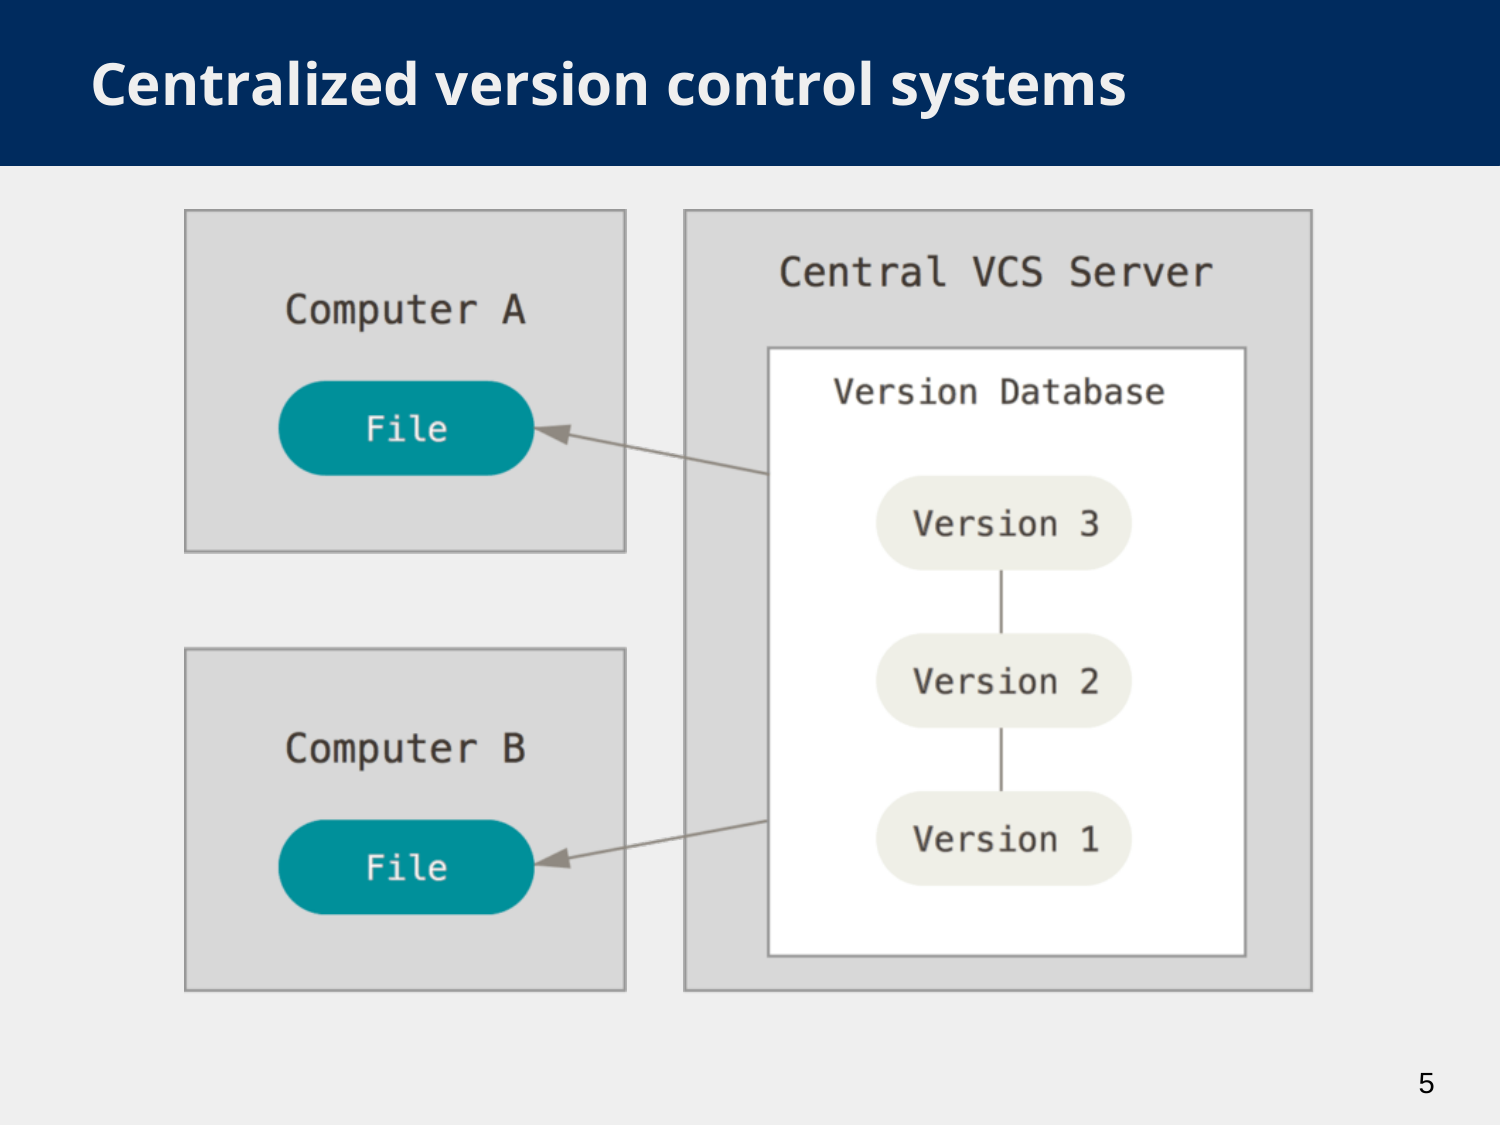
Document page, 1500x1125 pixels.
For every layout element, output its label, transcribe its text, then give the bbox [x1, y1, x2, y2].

title Centralized version control systems [75, 32, 1425, 132]
slide_number ‹#› [1403, 1038, 1494, 1125]
picture [184, 208, 1316, 996]
